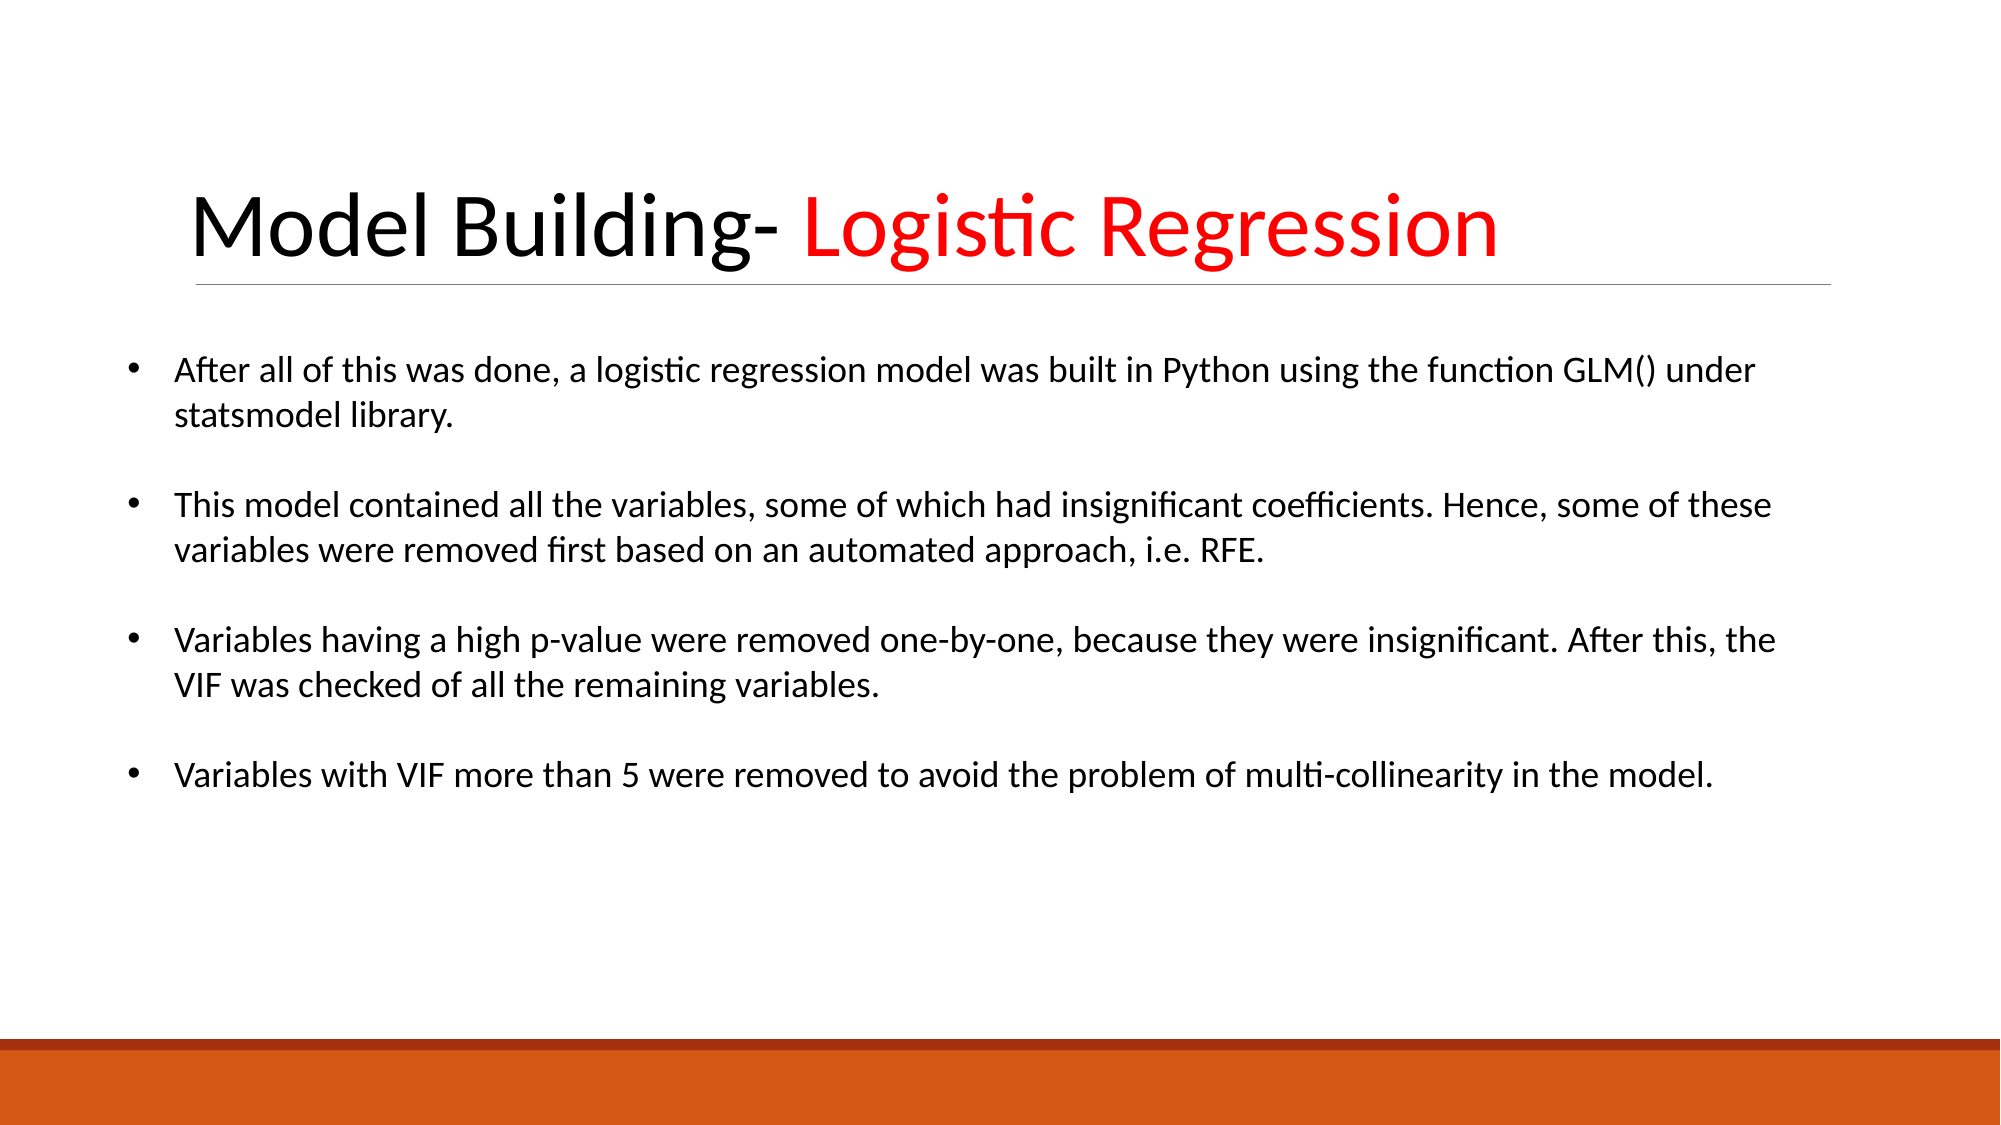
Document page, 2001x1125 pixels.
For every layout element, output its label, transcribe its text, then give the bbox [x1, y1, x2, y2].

text_box After all of this was done, a logistic regression model was built in Python using the function GLM() under statsmodel library. This model contained all the variables, some of which had insignificant coefficients. Hence, some of these variables were removed first based on an automated approach, i.e. RFE. Variables having a high p-value were removed one-by-one, because they were insignificant. After this, the VIF was checked of all the remaining variables. Variables with VIF more than 5 were removed to avoid the problem of multi-collinearity in the model. [112, 337, 1838, 848]
title Model Building- Logistic Regression [187, 162, 1950, 353]
